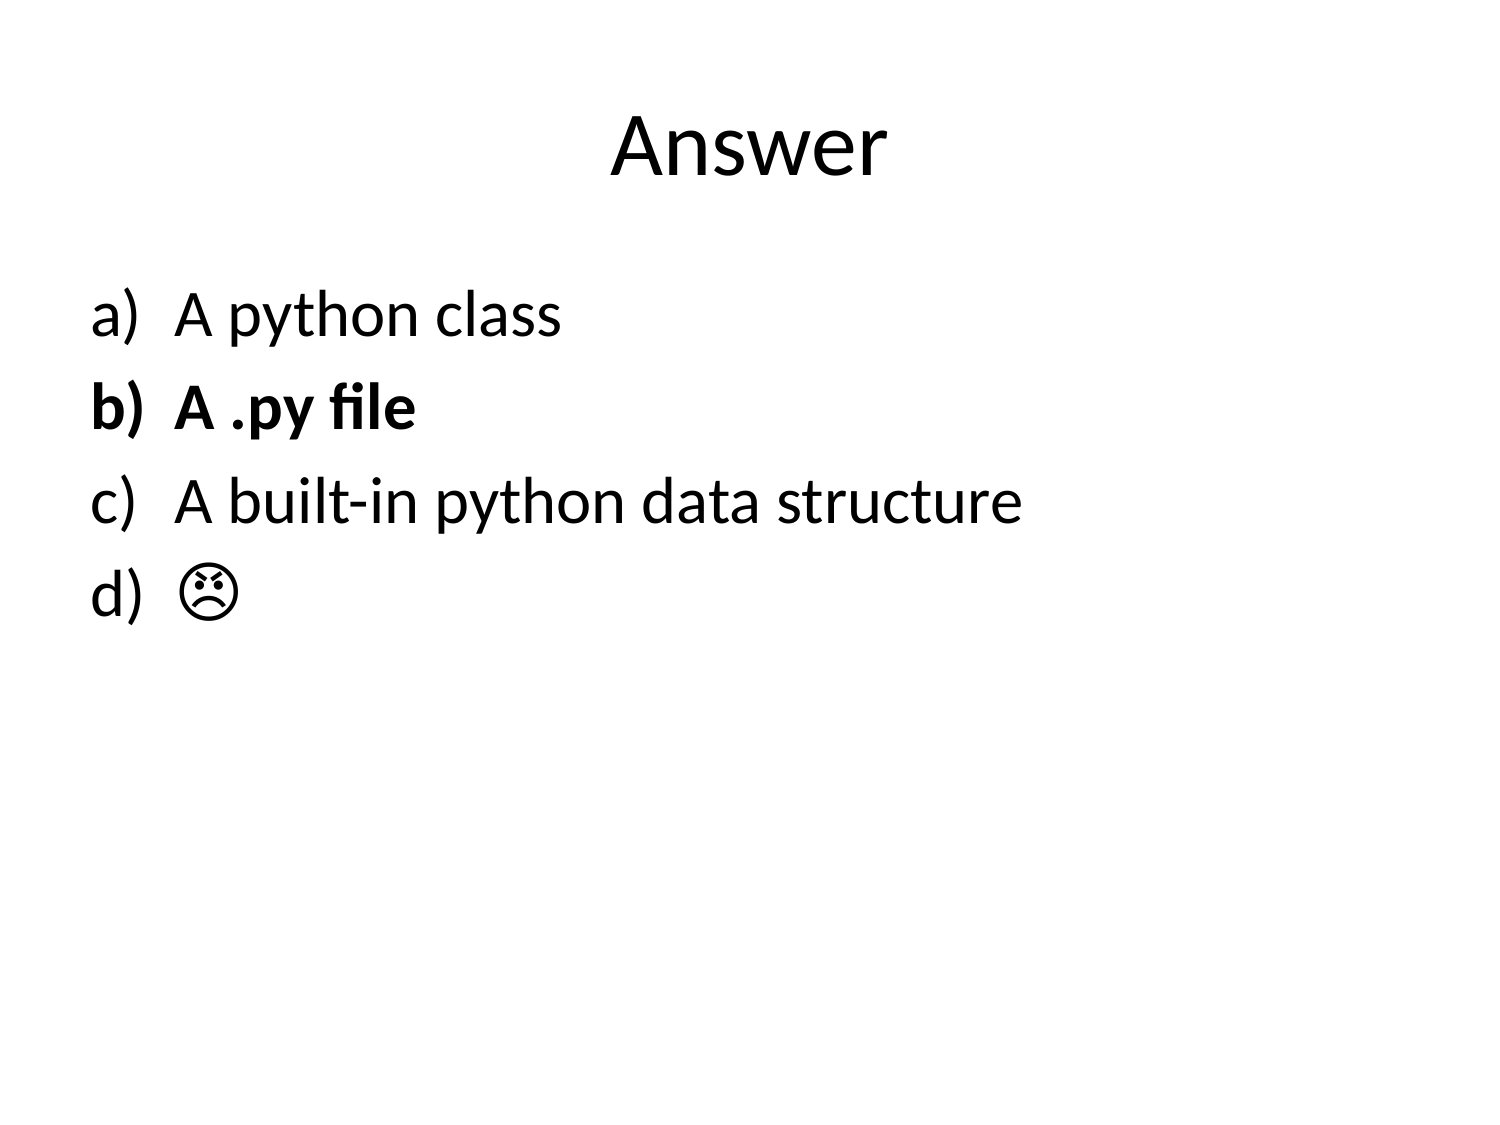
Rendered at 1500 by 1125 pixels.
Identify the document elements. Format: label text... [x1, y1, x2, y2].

title Answer [75, 45, 1425, 233]
list A python class A .py file A built-in python data structure 😠 [75, 262, 1425, 1005]
